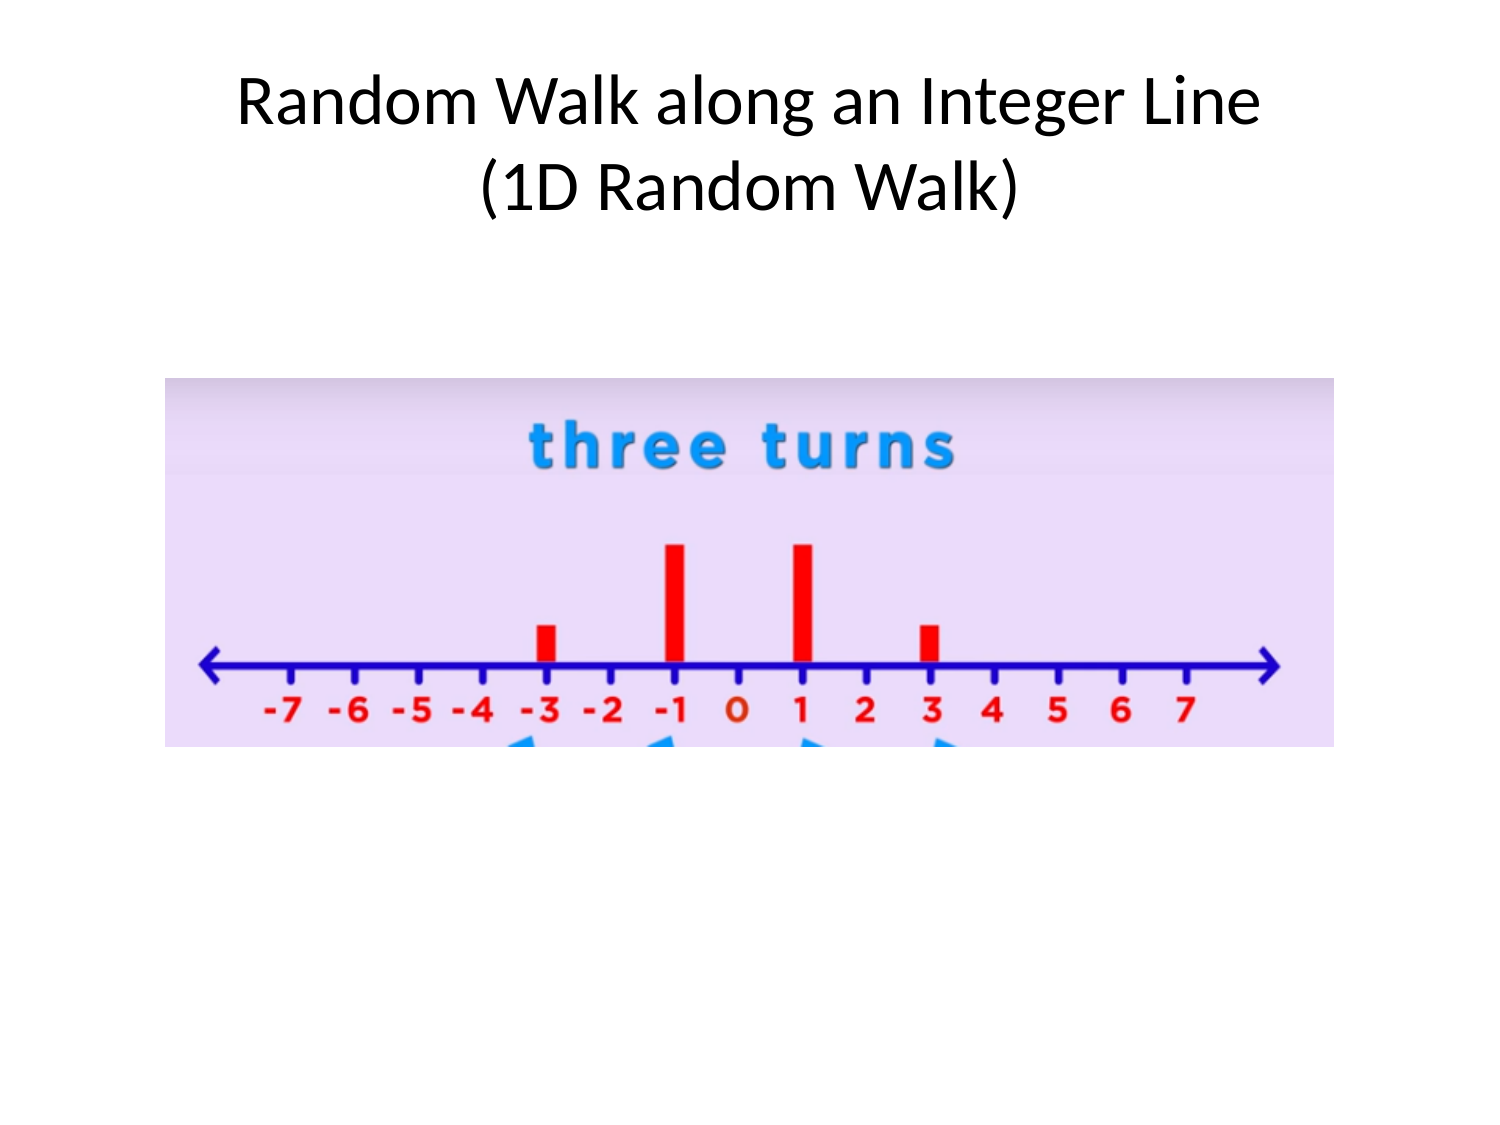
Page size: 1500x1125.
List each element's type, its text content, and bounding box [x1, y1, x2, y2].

text_box Random Walk along an Integer Line (1D Random Walk) [75, 45, 1425, 233]
picture [165, 377, 1335, 748]
text_box [75, 262, 1425, 1005]
